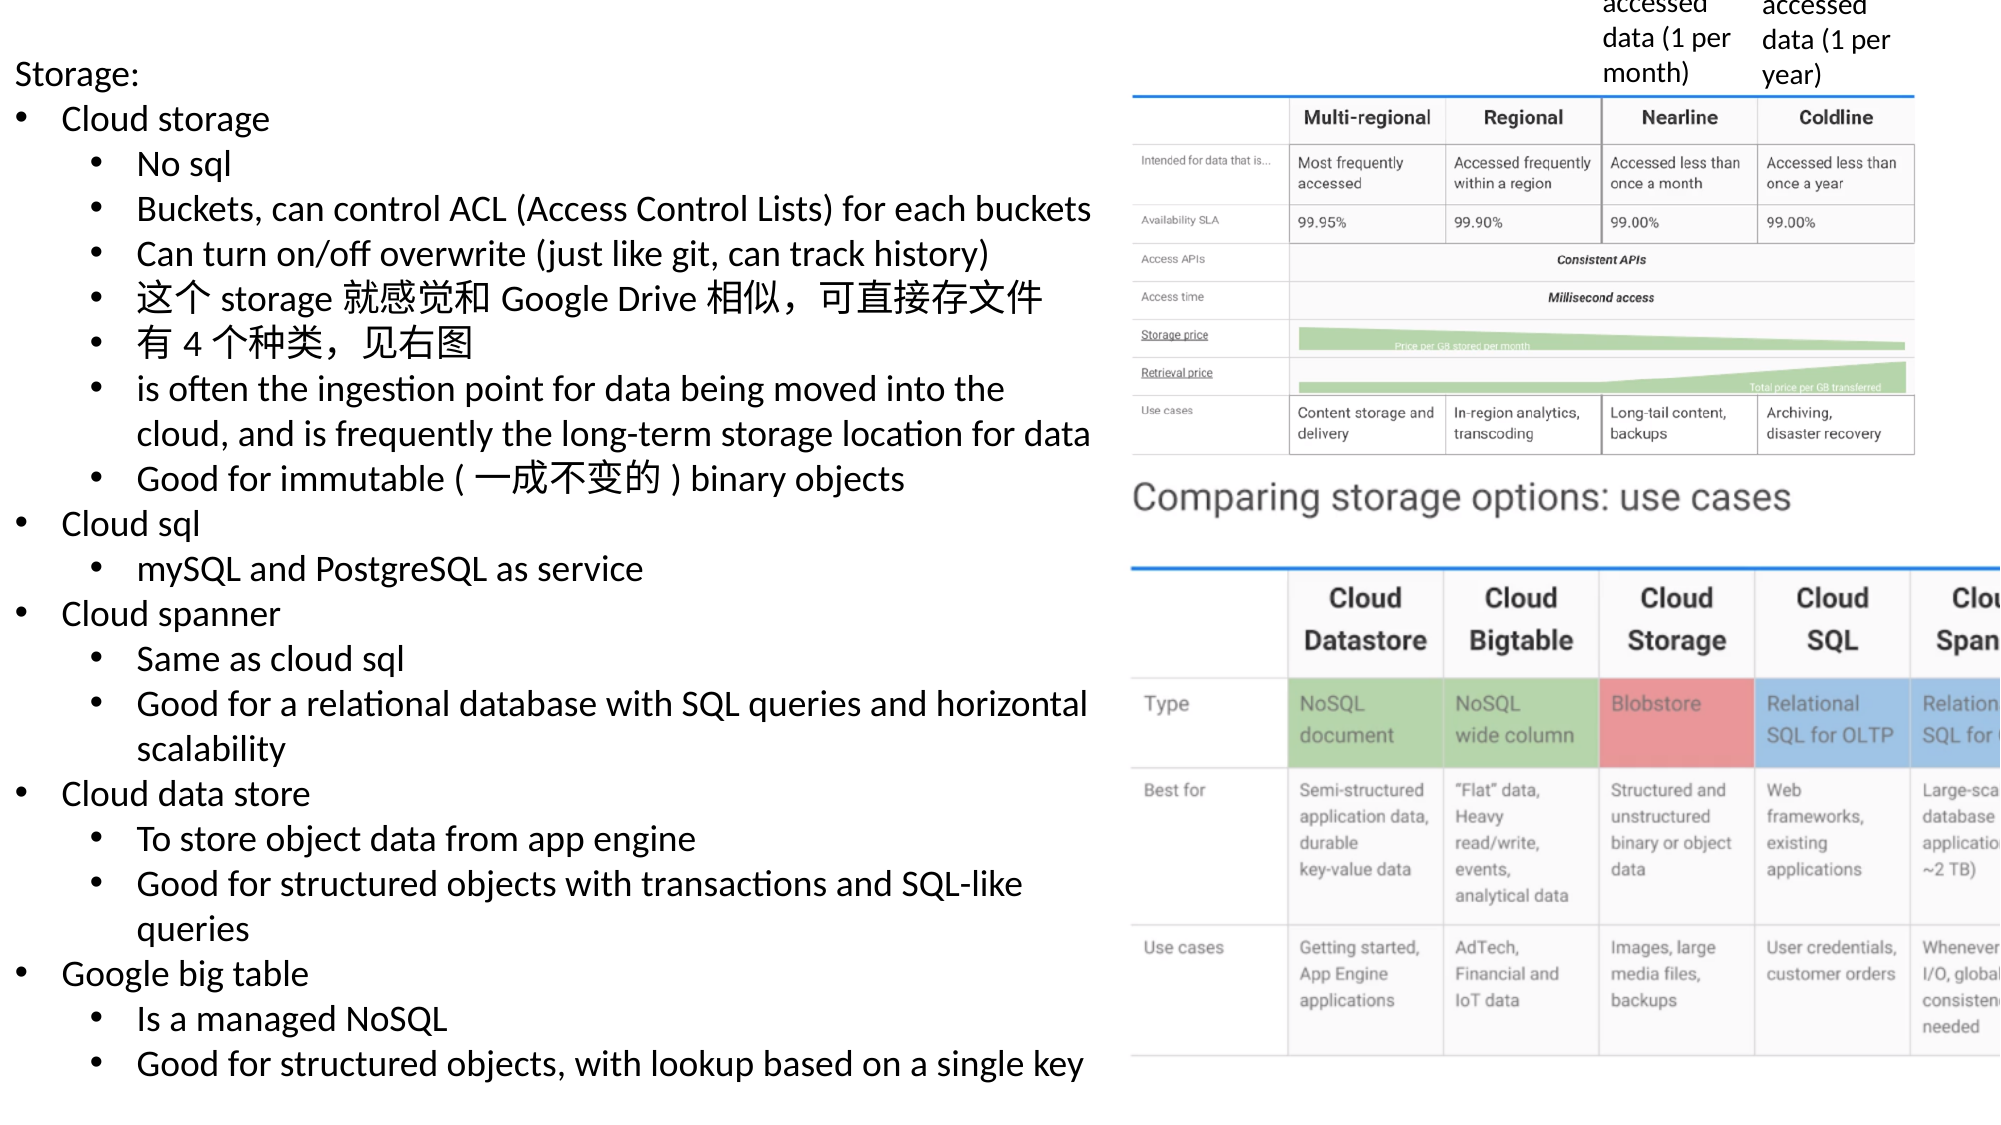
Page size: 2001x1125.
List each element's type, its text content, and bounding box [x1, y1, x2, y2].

text_box For Infrequently accessed data (1 per month) [1587, 0, 1747, 82]
text_box Storage: Cloud storage No sql Buckets, can control ACL (Access Control Lists) for each buckets Can turn on/off overwrite (just like git, can track history) 这个storage就感觉和Google Drive相似，可直接存文件 有4个种类，见右图 is often the ingestion point for data being moved into the cloud, and is frequently the long-term storage location for data Good for immutable (一成不变的) binary objects Cloud sql mySQL and PostgreSQL as service Cloud spanner Same as cloud sql Good for a relational database with SQL queries and horizontal scalability Cloud data store To store object data from app engine Good for structured objects with transactions and SQL-like queries Google big table Is a managed NoSQL Good for structured objects, with lookup based on a single key 以上４種類のStorageのUsercaseは、右： [0, 41, 1121, 1125]
text_box For Infrequently accessed data (1 per year) [1747, 0, 1937, 98]
picture [1120, 82, 2000, 1067]
